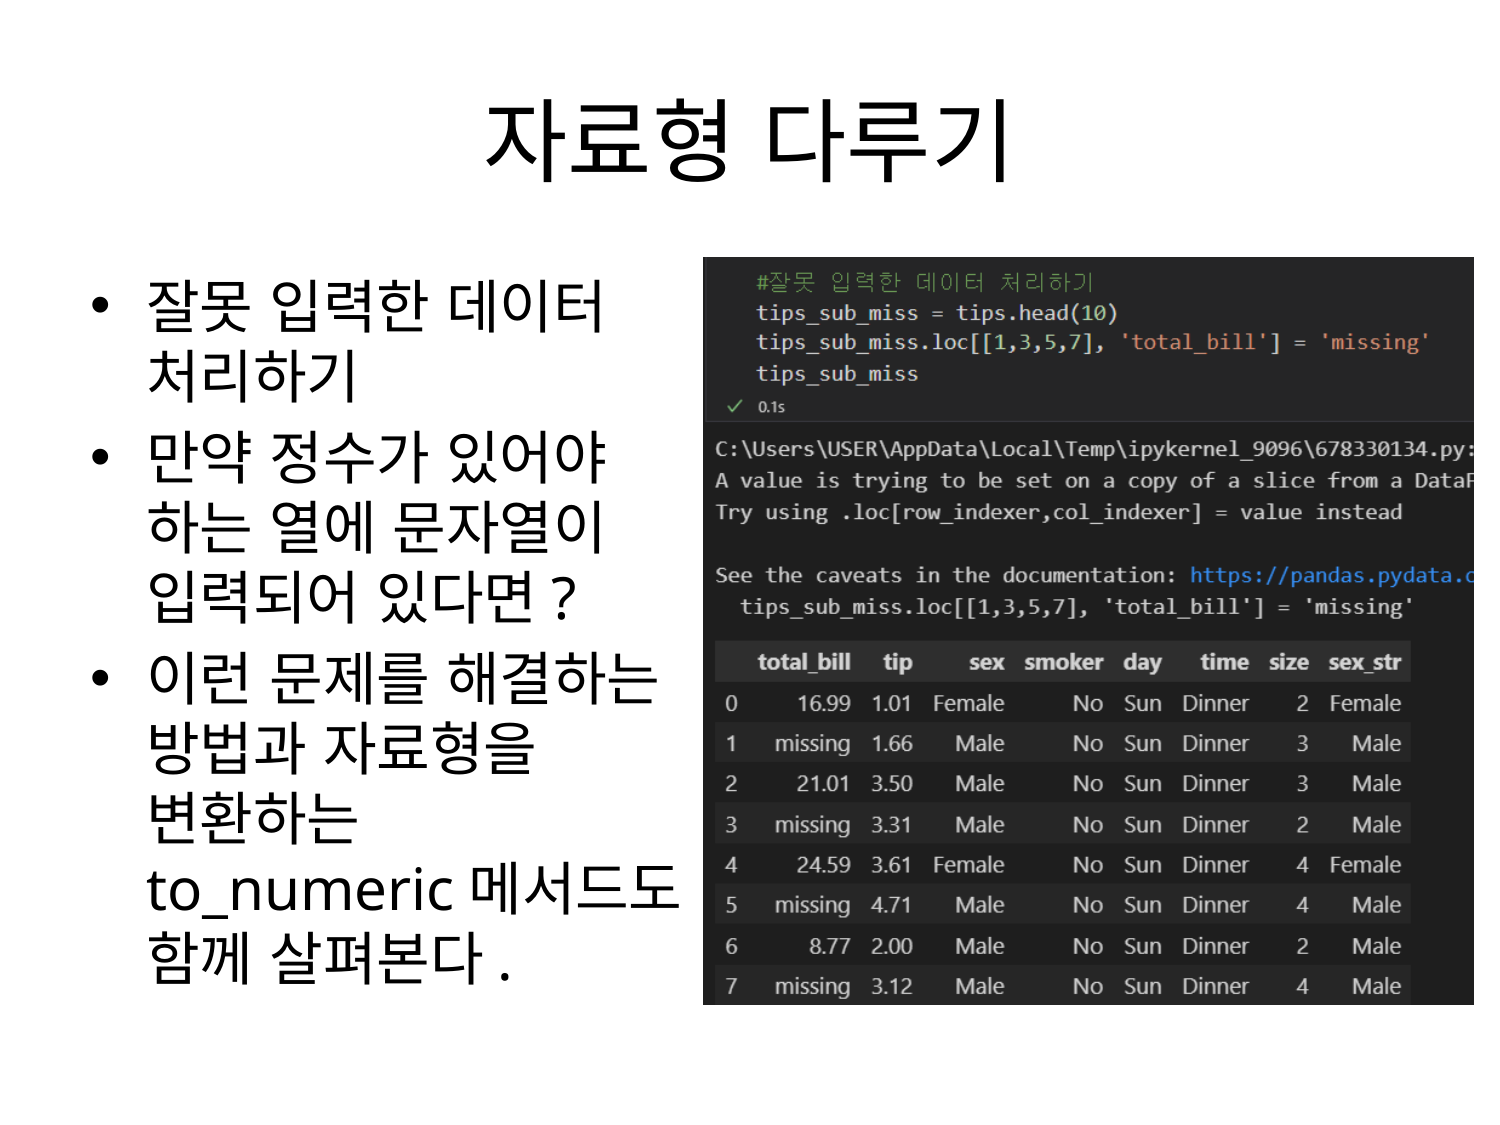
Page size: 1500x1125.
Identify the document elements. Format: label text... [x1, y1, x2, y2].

list 잘못 입력한 데이터 처리하기 만약 정수가 있어야 하는 열에 문자열이 입력되어 있다면? 이런 문제를 해결하는 방법과 자료형을 변환하는 to_numeric메서드도 함께 살펴본다. [75, 262, 697, 1005]
picture [702, 257, 1475, 1005]
title 자료형 다루기 [75, 45, 1425, 233]
